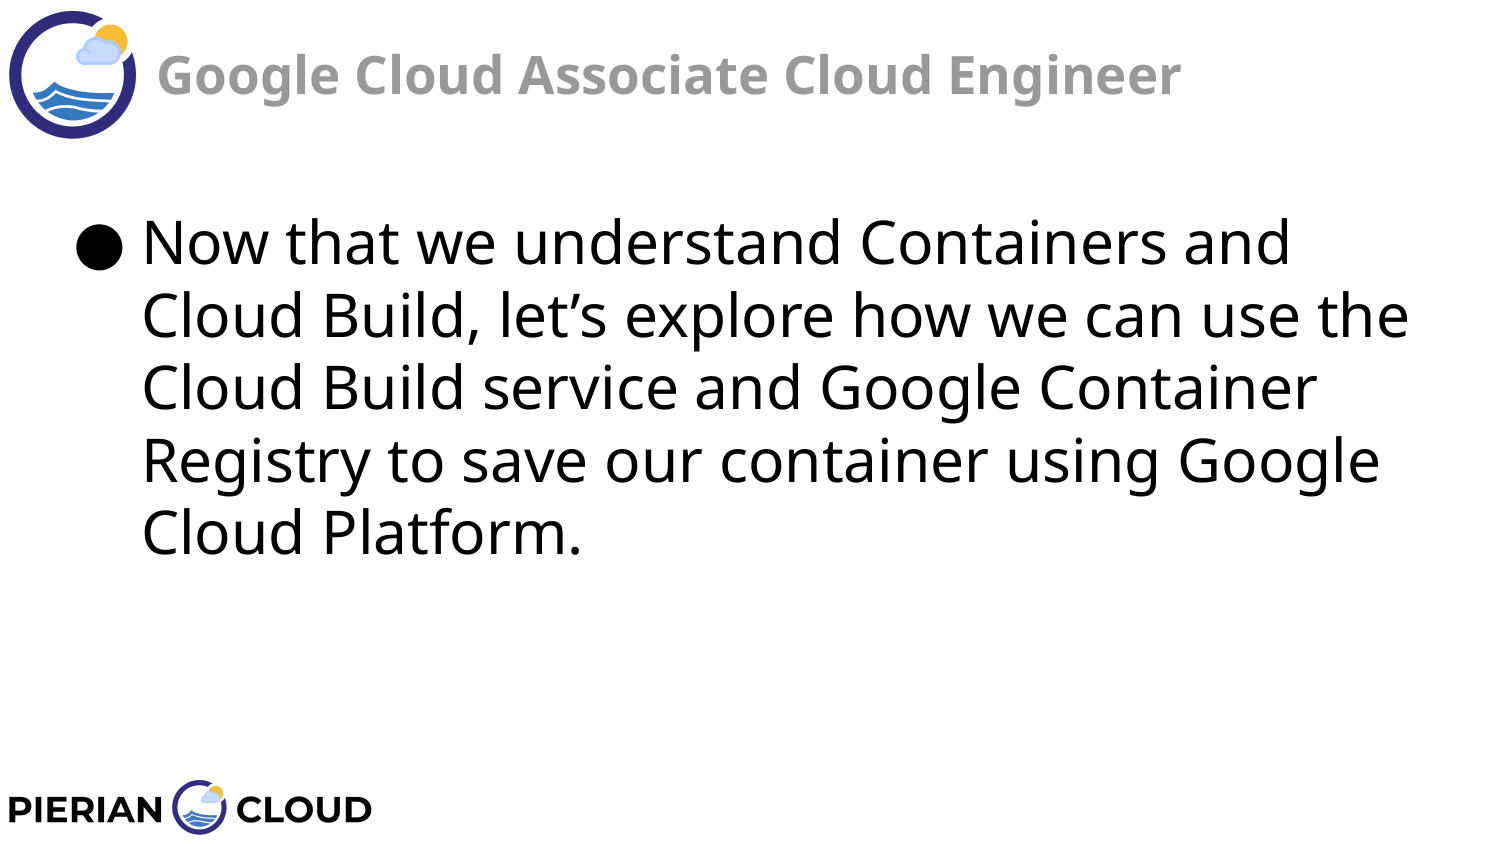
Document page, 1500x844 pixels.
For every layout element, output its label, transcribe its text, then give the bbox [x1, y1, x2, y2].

title Google Cloud Associate Cloud Engineer [146, 25, 1420, 120]
subtitle Now that we understand Containers and Cloud Build, let’s explore how we can use the Cloud Build service and Google Container Registry to save our container using Google Cloud Platform. [51, 189, 1476, 750]
picture [0, 0, 142, 146]
picture [0, 758, 375, 844]
